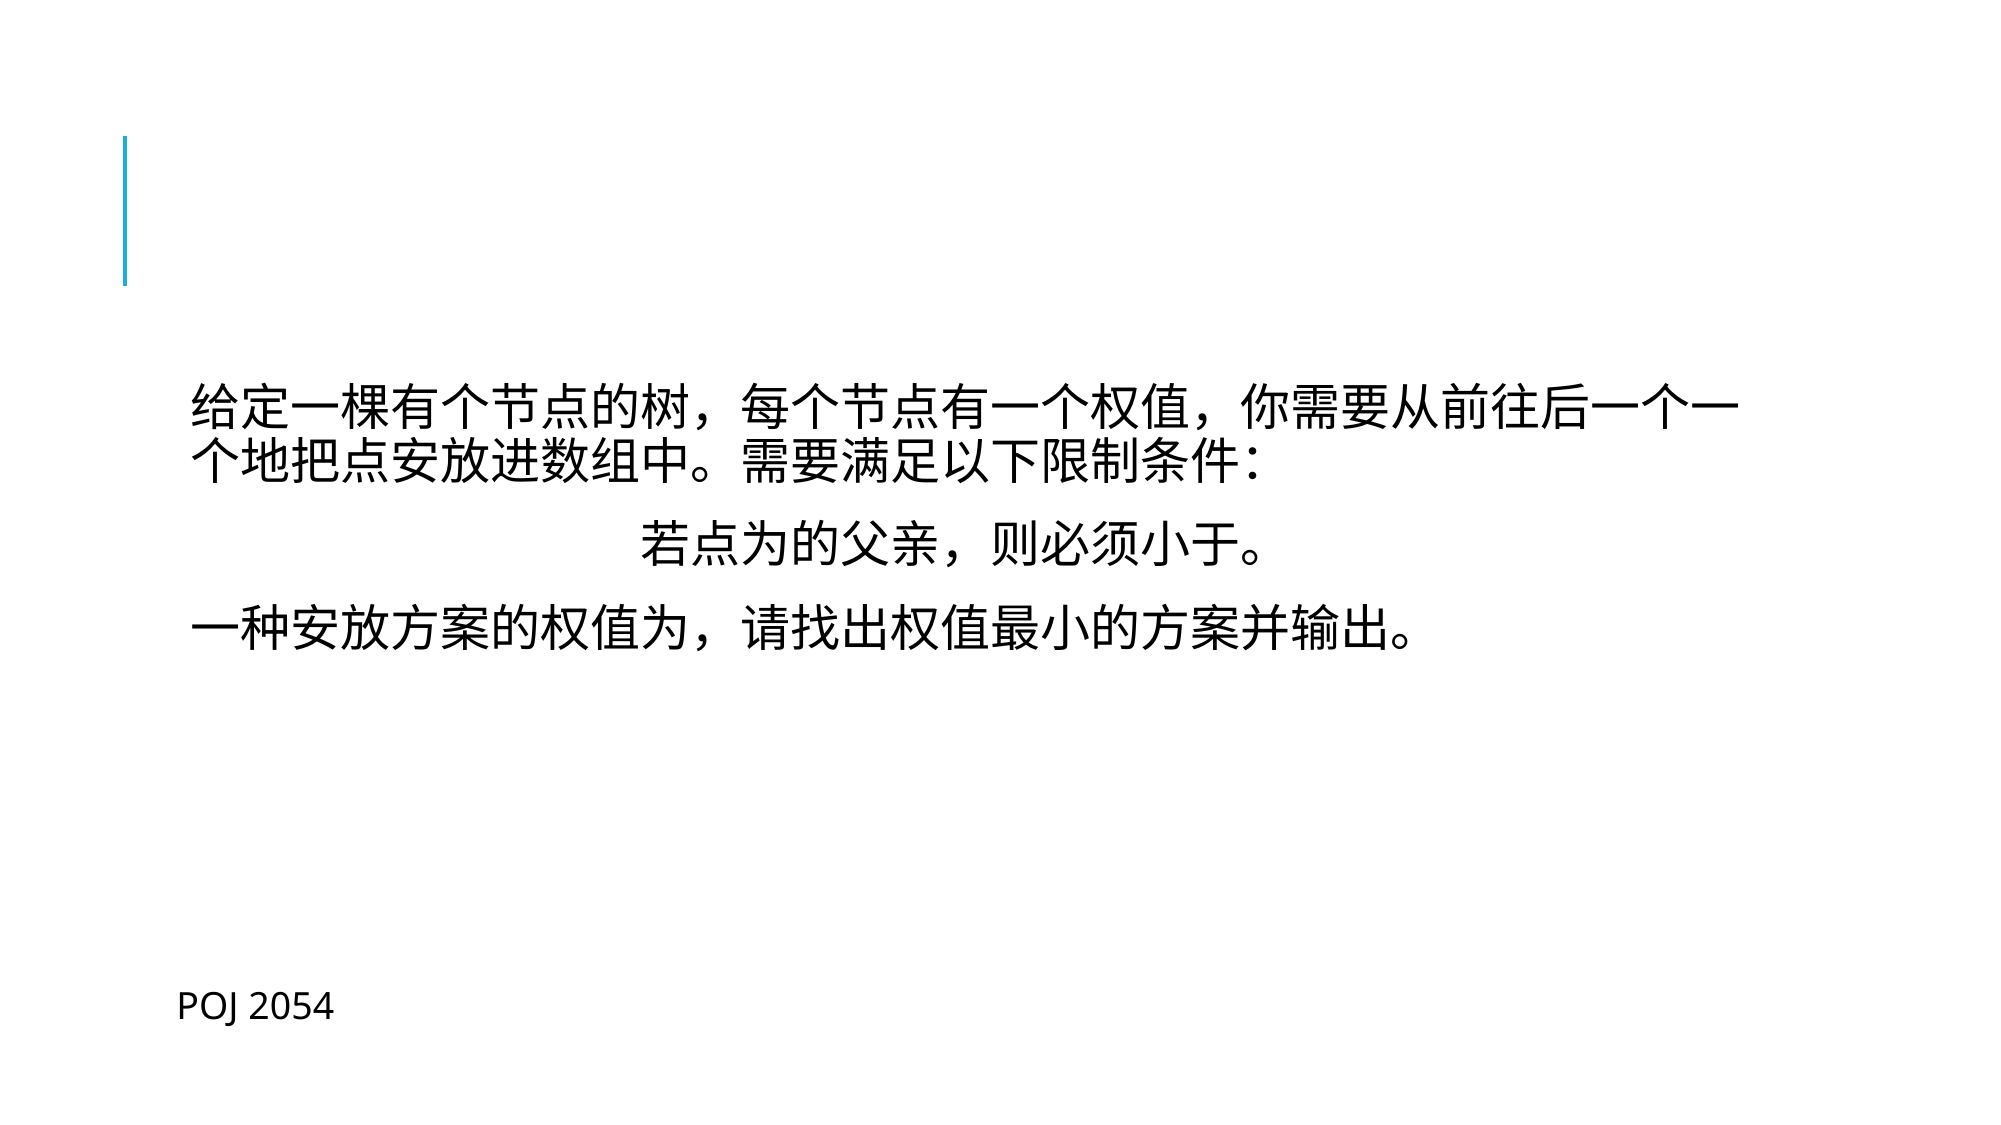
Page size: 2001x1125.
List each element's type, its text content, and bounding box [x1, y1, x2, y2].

text_box POJ 2054 [161, 974, 350, 1035]
